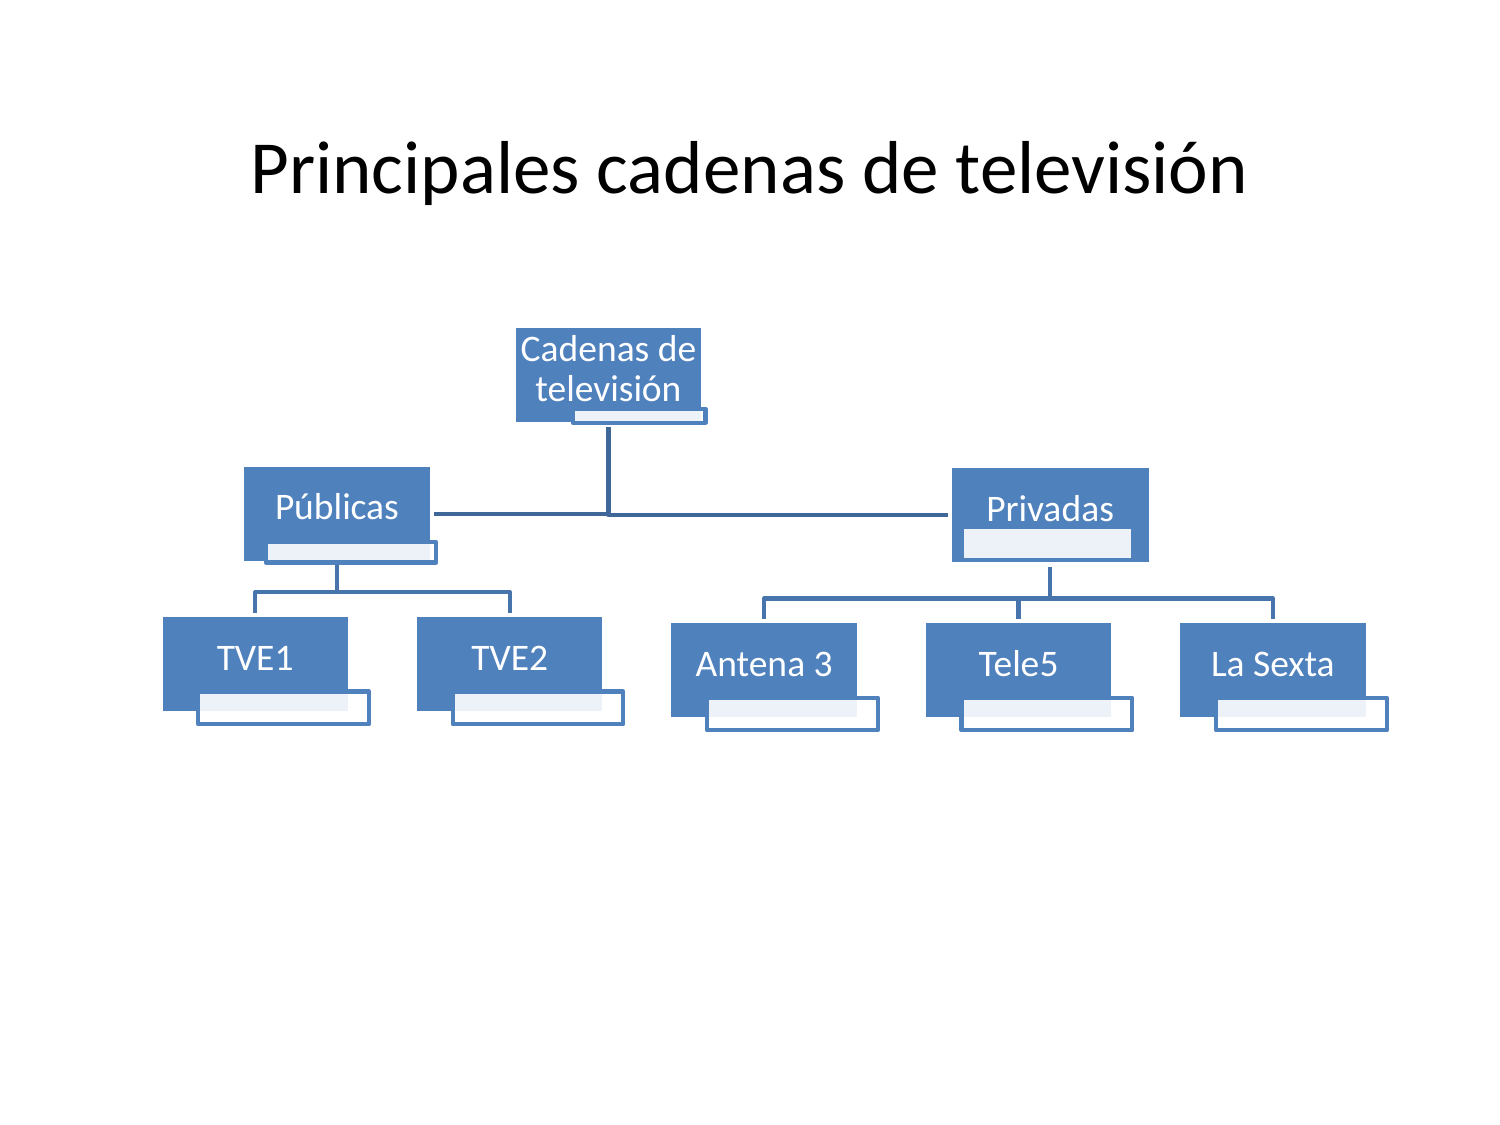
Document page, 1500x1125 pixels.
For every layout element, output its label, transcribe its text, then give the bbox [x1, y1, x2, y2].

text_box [147, 228, 1400, 823]
title Principales cadenas de televisión [112, 42, 1388, 284]
